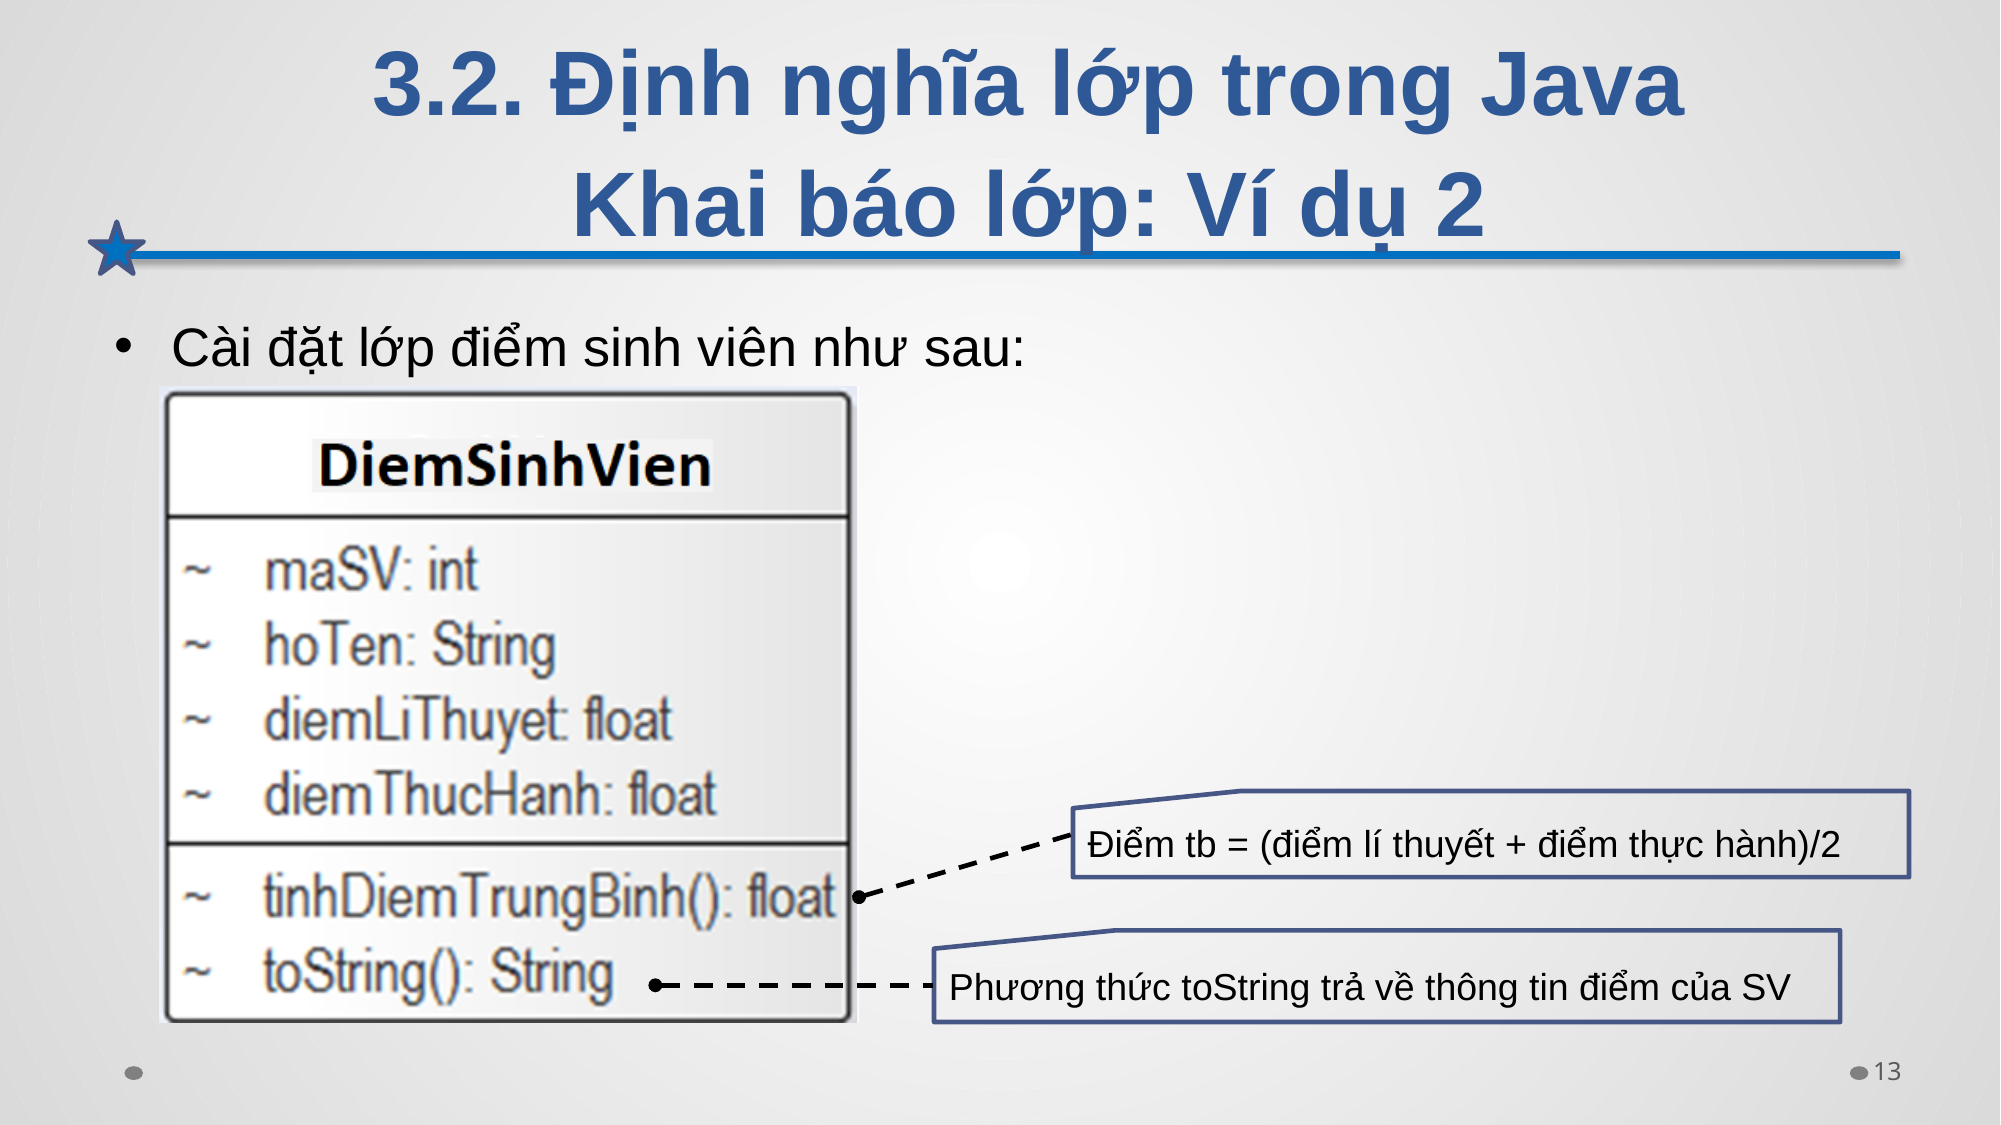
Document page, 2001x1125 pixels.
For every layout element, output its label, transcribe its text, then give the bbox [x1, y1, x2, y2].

slide_number 13 [1868, 1042, 1992, 1103]
list Cài đặt lớp điểm sinh viên như sau: [99, 304, 1900, 1064]
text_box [858, 833, 1074, 898]
title 3.2. Định nghĩa lớp trong Java Khai báo lớp: Ví dụ 2 [161, 28, 1897, 263]
picture [159, 385, 859, 1023]
text_box Phương thức toString trả về thông tin điểm của SV [931, 928, 1843, 1025]
text_box Điểm tb = (điểm lí thuyết + điểm thực hành)/2 [1070, 788, 1912, 880]
